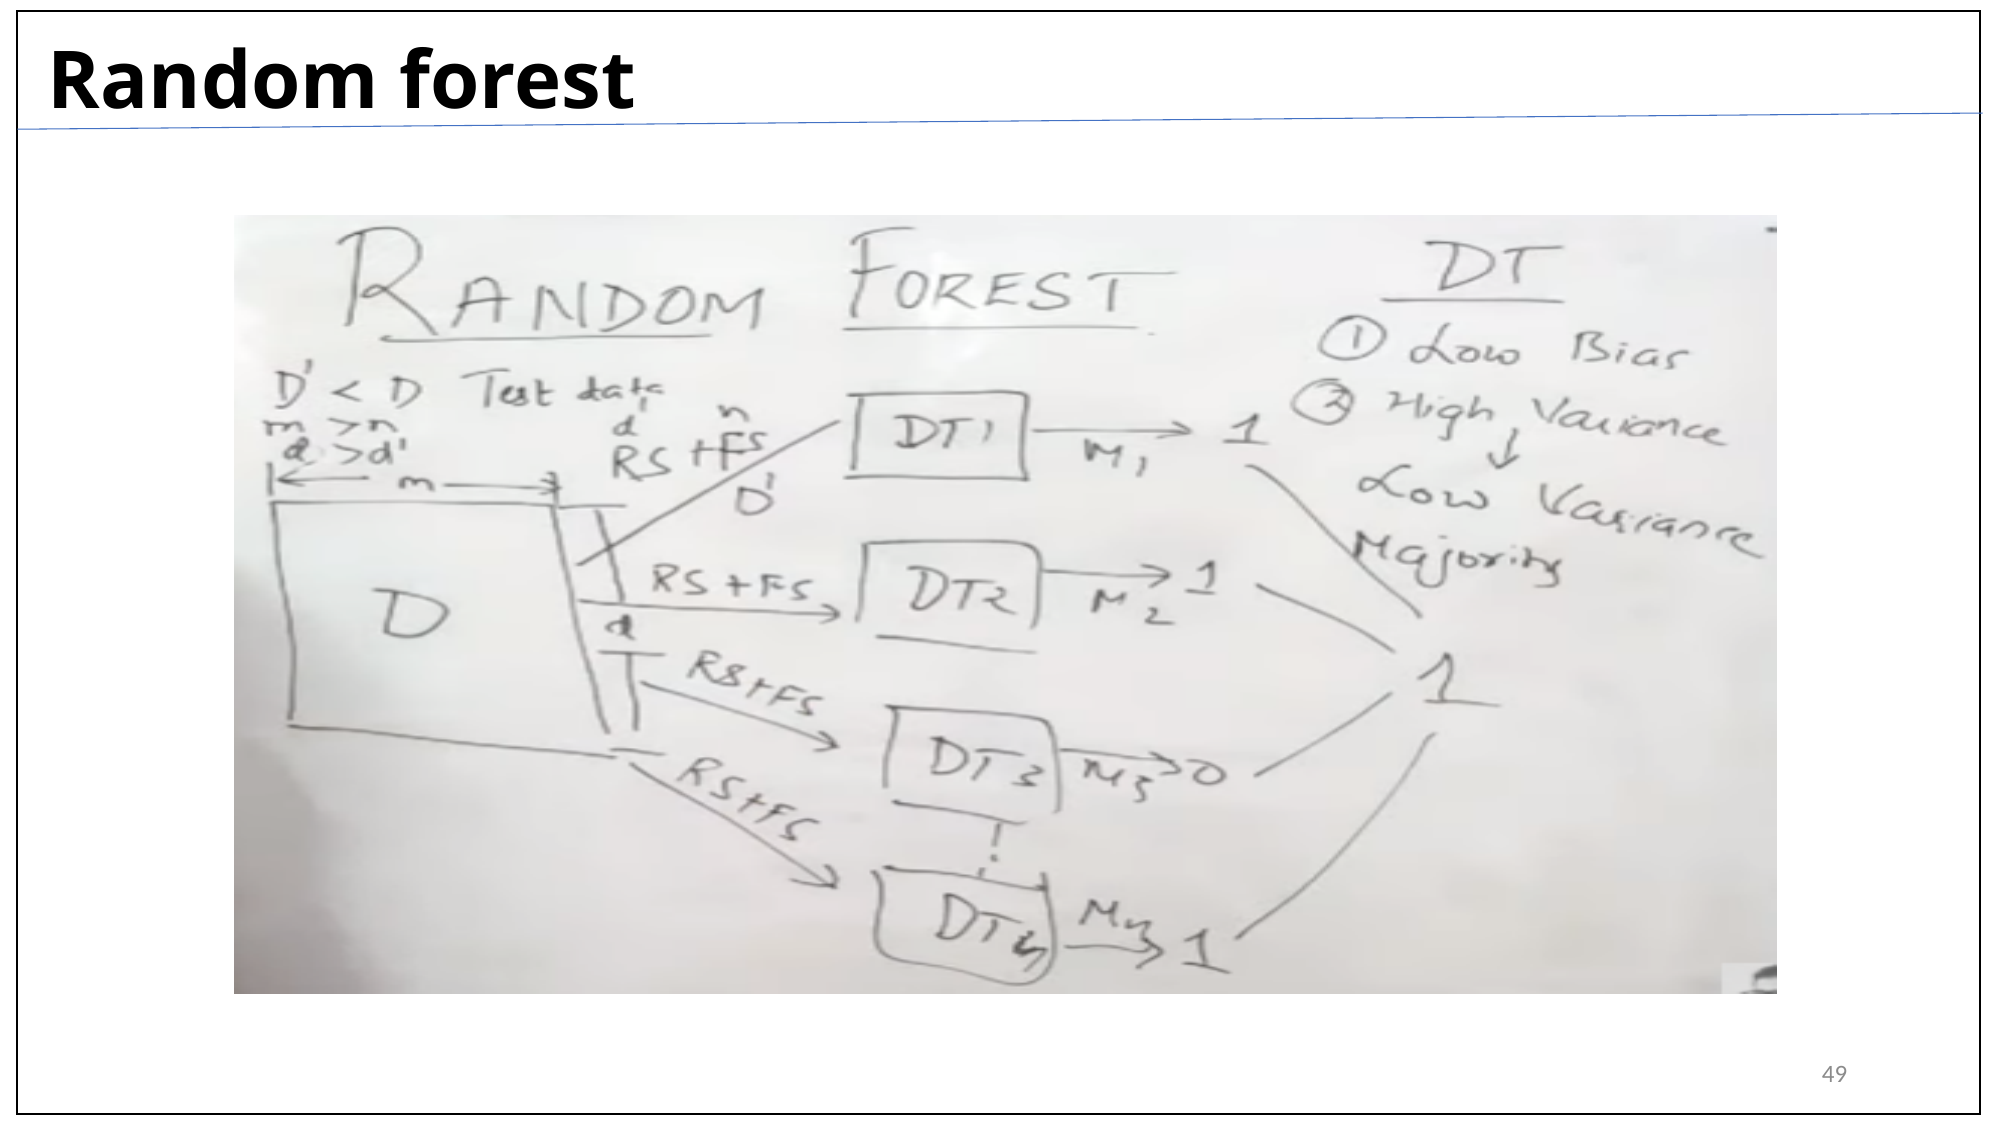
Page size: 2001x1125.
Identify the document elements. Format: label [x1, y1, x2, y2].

text_box [16, 10, 1981, 1115]
list [234, 215, 1777, 994]
text_box [17, 112, 1983, 130]
